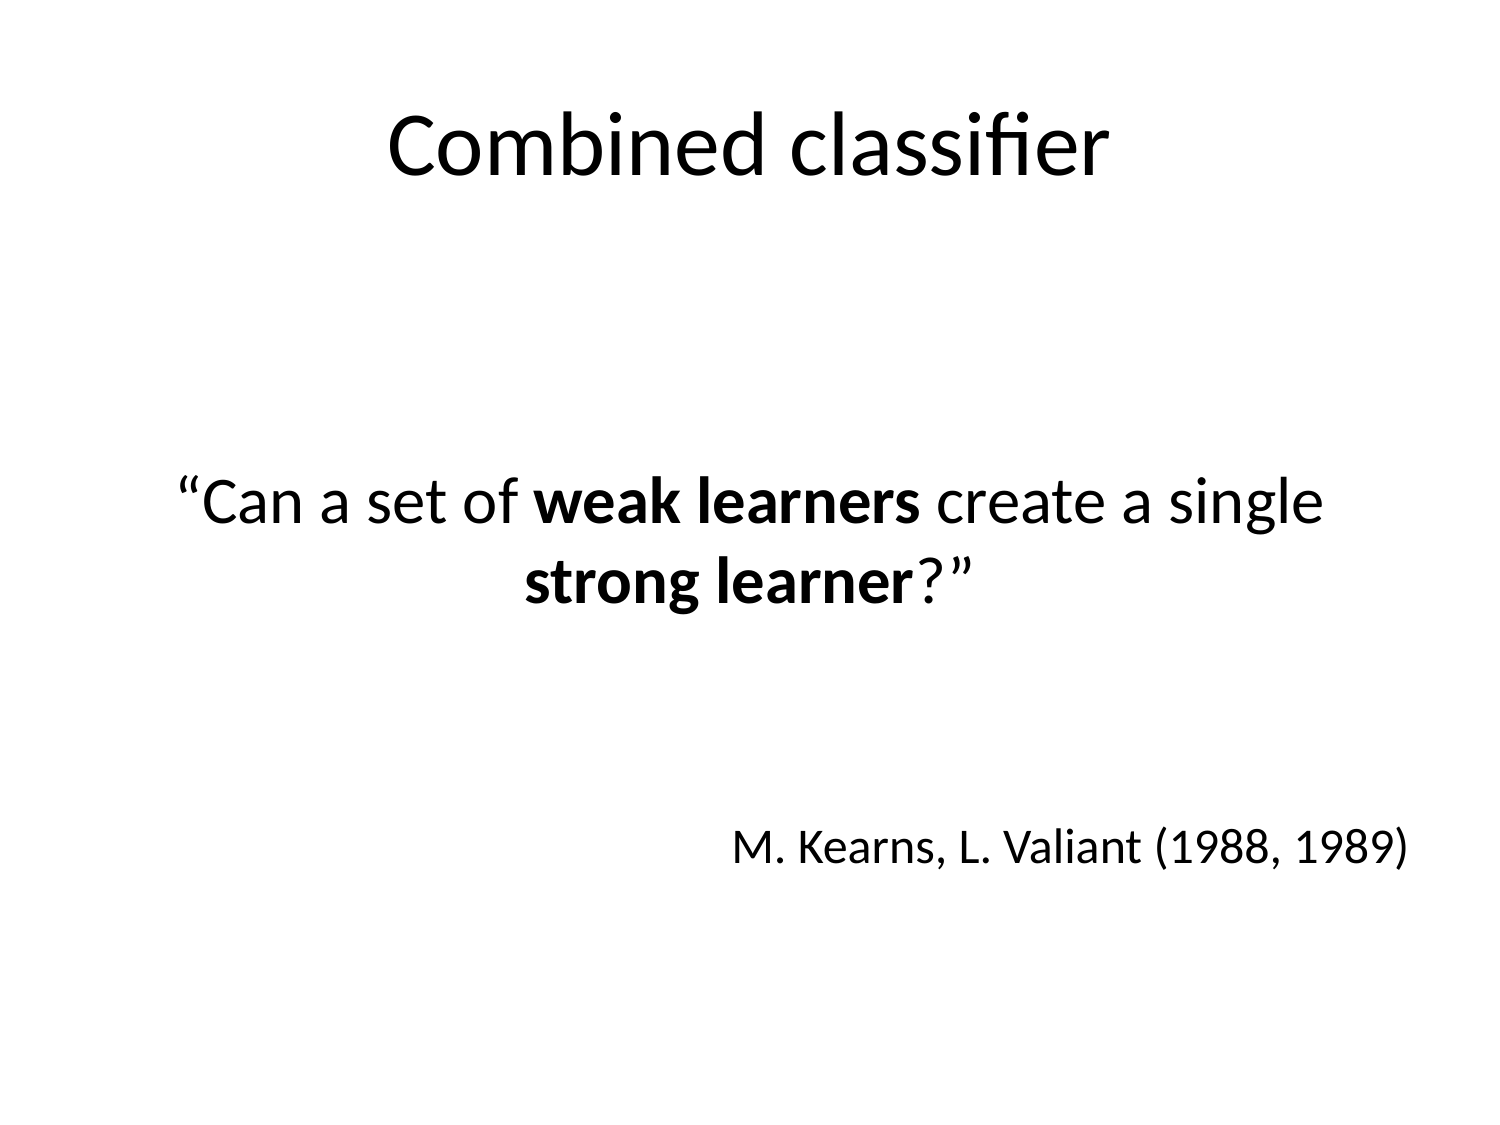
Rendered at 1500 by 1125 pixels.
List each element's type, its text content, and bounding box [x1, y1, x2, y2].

title Combined classifier [75, 45, 1425, 233]
list “Can a set of weak learners create a single strong learner?” M. Kearns, L. Valiant (1988, 1989) [75, 262, 1425, 1005]
